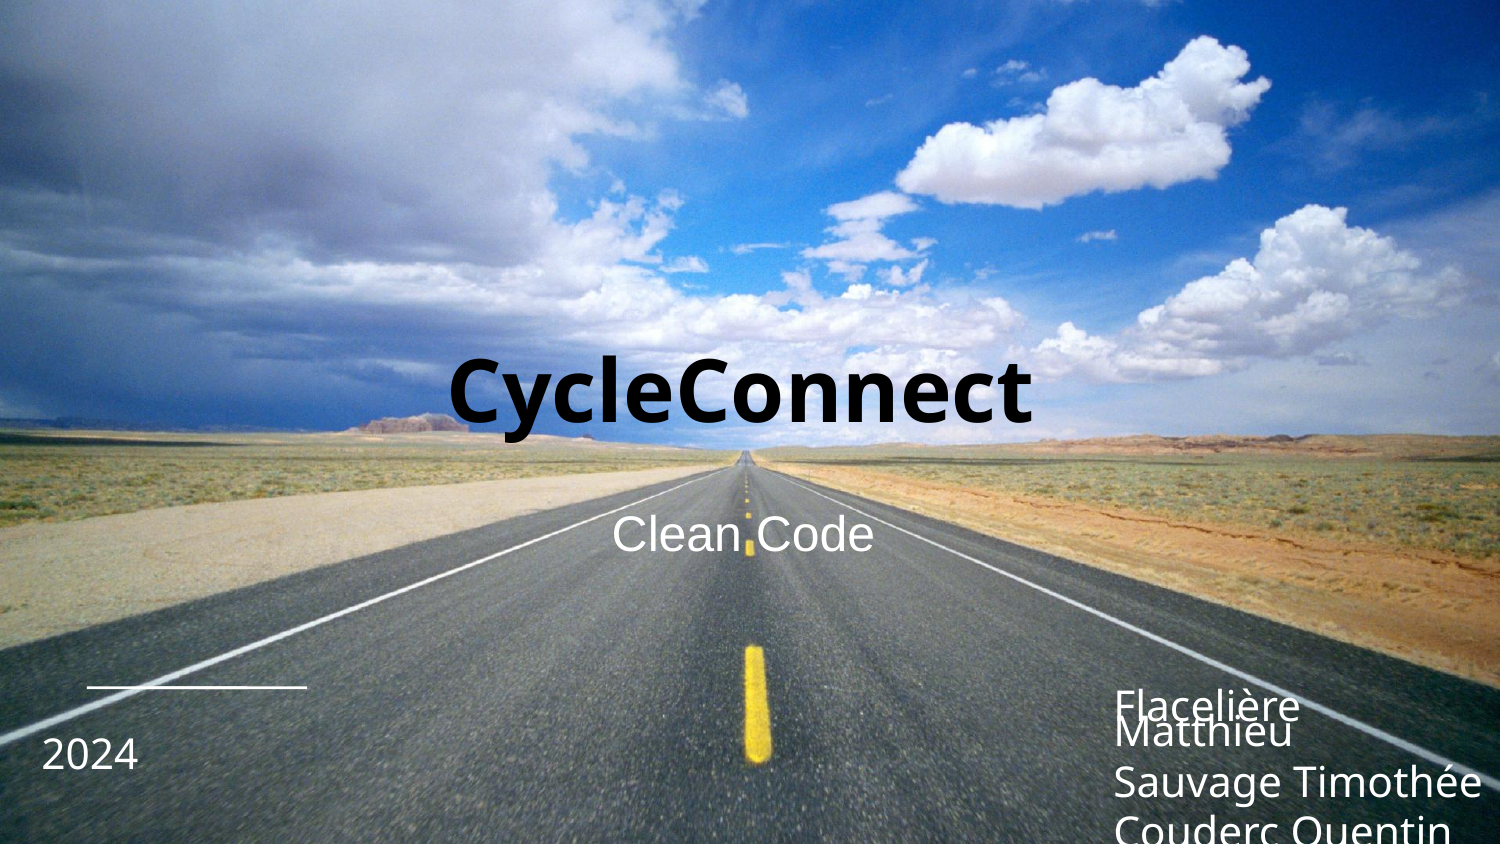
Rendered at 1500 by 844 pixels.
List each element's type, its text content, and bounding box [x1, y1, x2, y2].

text_box Flacelière Matthieu Sauvage Timothée Couderc Quentin [1098, 685, 1500, 844]
picture [0, 0, 1500, 844]
text_box 2024 [26, 736, 171, 788]
title CycleConnect [431, 320, 1069, 487]
text_box Clean Code [596, 486, 904, 577]
